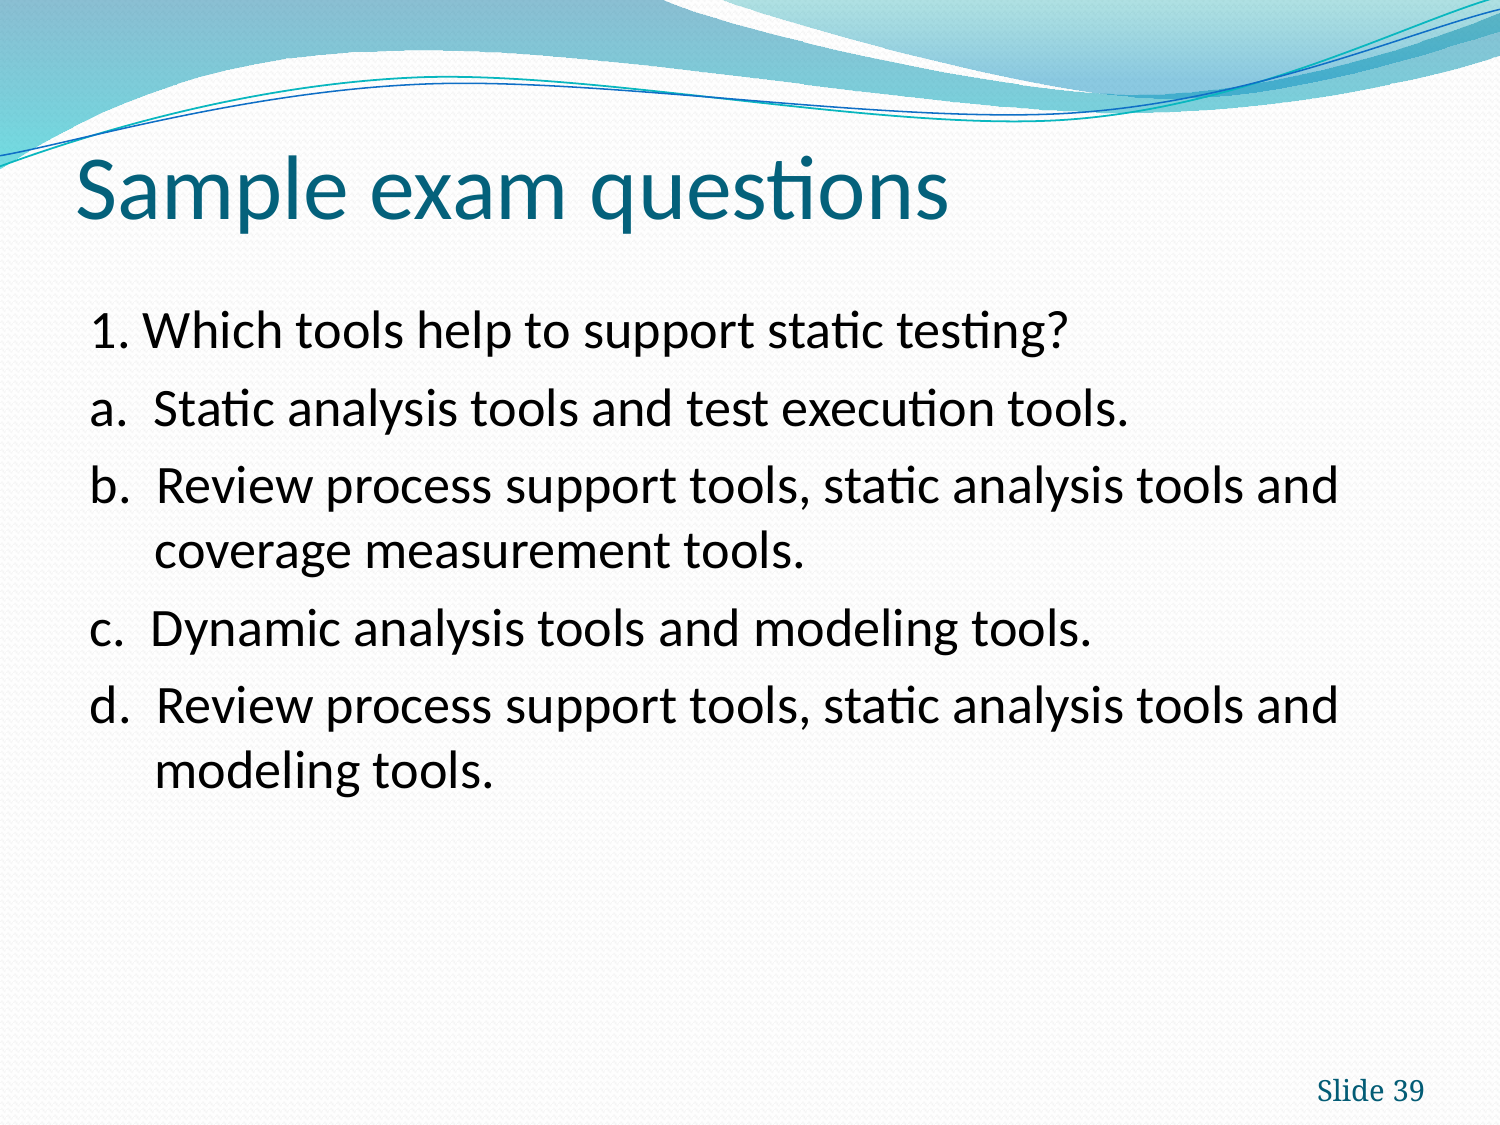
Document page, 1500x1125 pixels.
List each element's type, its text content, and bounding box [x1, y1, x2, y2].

slide_number Slide 39 [1299, 1052, 1425, 1113]
list 1. Which tools help to support static testing? a. Static analysis tools and test execution tools. b. Review process support tools, static analysis tools and coverage measurement tools. c. Dynamic analysis tools and modeling tools. d. Review process support tools, static analysis tools and modeling tools. [75, 287, 1450, 1063]
title Sample exam questions [75, 50, 1450, 238]
